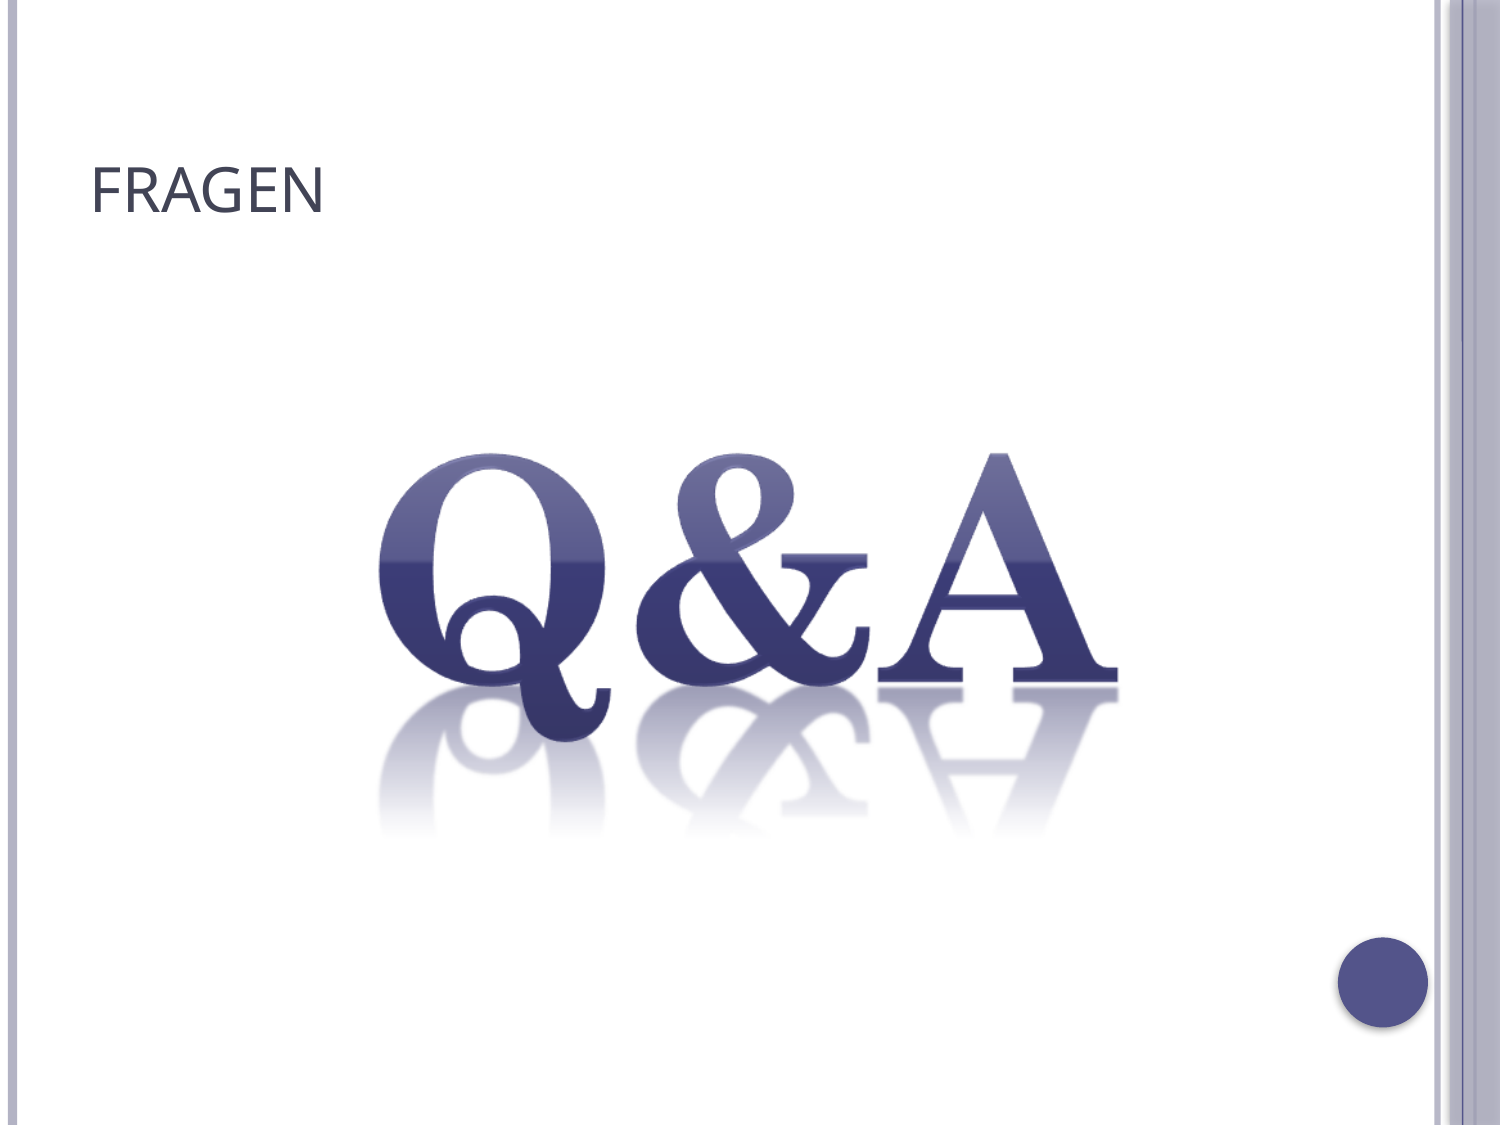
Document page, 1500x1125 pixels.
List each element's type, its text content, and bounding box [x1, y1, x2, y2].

title Fragen [75, 45, 1300, 233]
picture [371, 439, 1129, 859]
